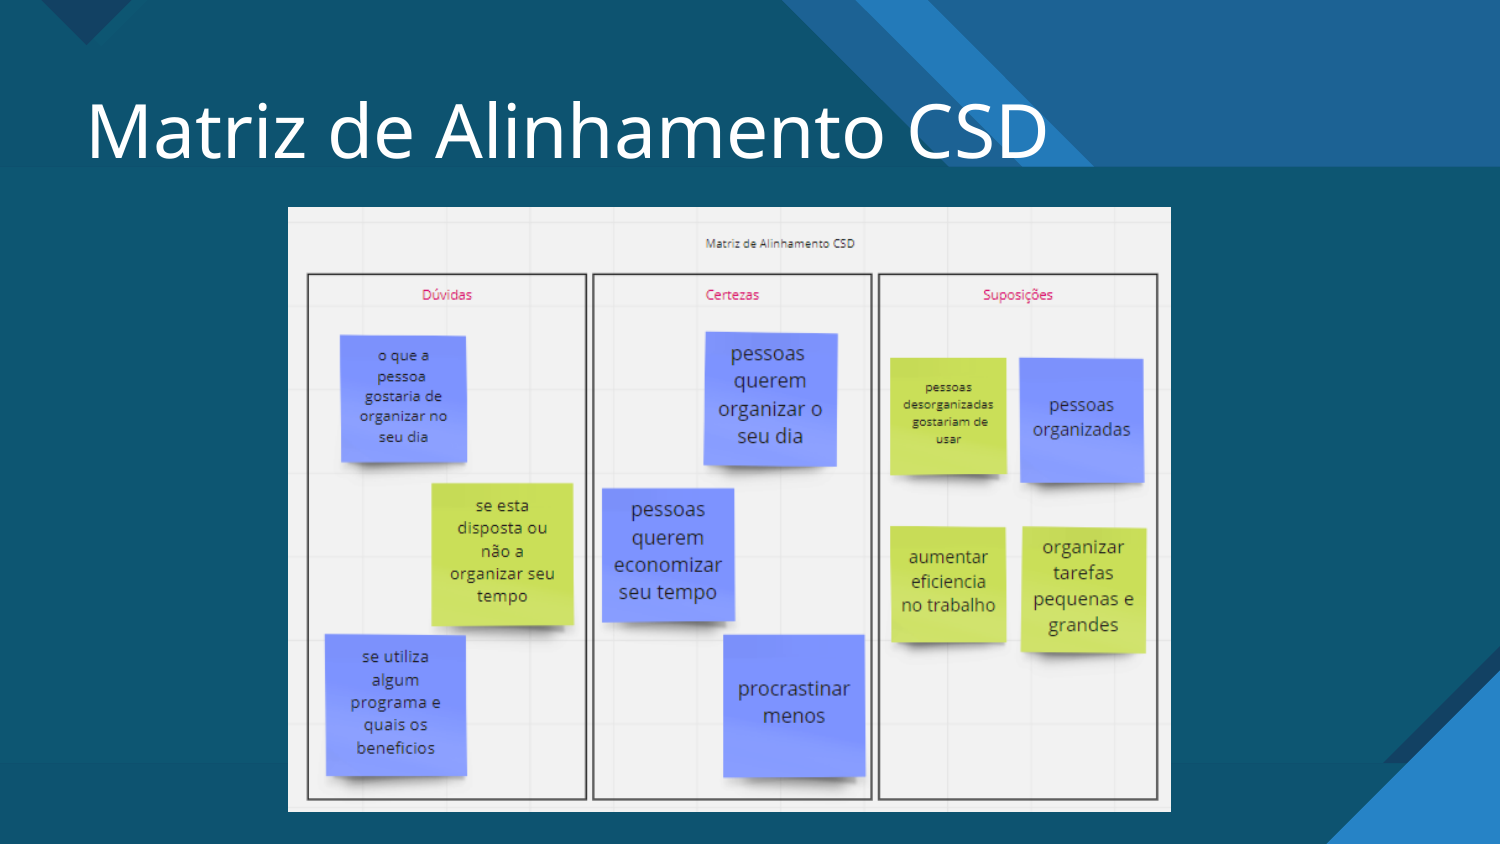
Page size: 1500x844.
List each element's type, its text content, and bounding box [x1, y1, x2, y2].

title Matriz de Alinhamento CSD [74, 78, 1171, 236]
picture [288, 207, 1171, 812]
